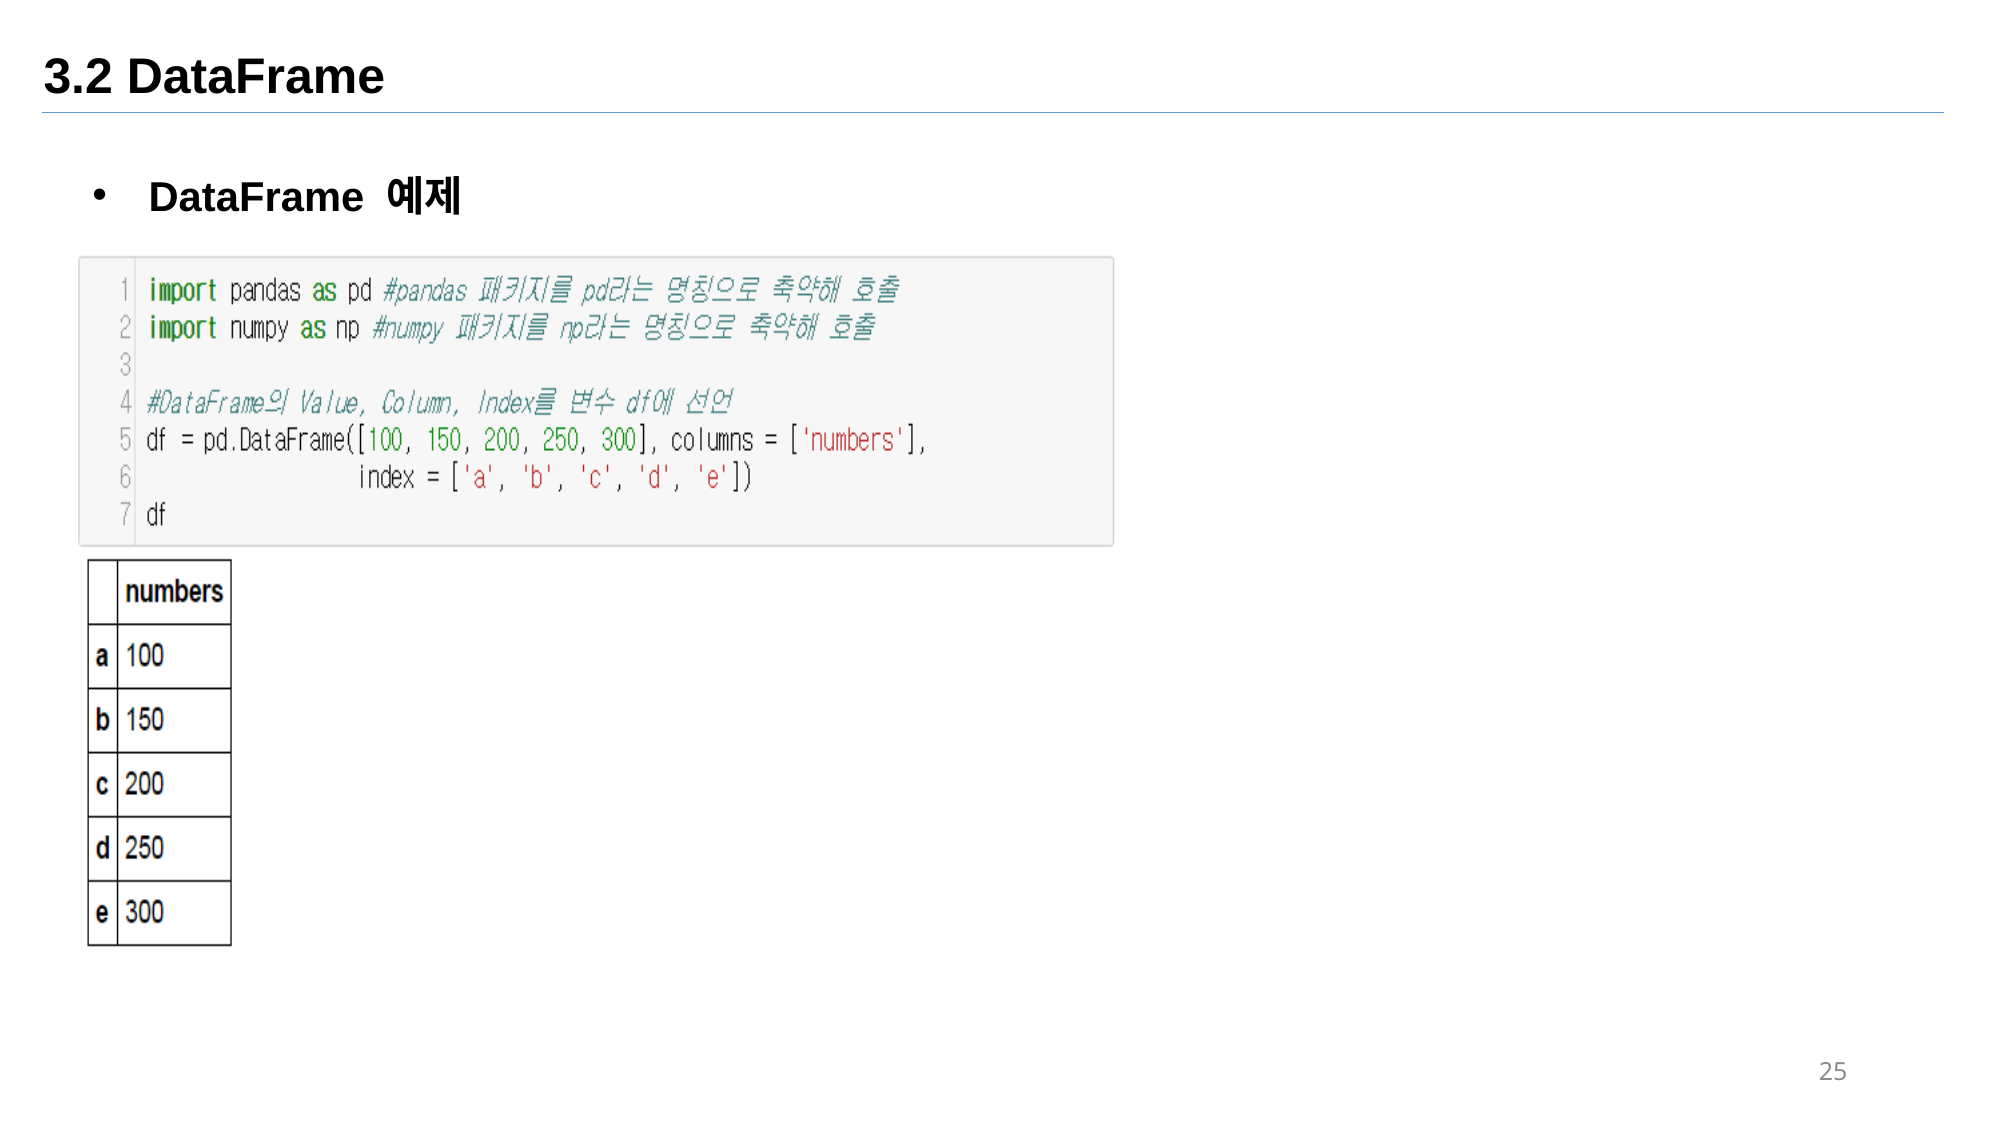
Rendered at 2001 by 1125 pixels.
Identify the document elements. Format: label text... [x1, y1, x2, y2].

text_box 3.2 DataFrame [28, 36, 1402, 112]
slide_number 25 [1412, 1042, 1863, 1103]
text_box DataFrame 예제 [77, 162, 1489, 227]
picture [77, 253, 1117, 950]
